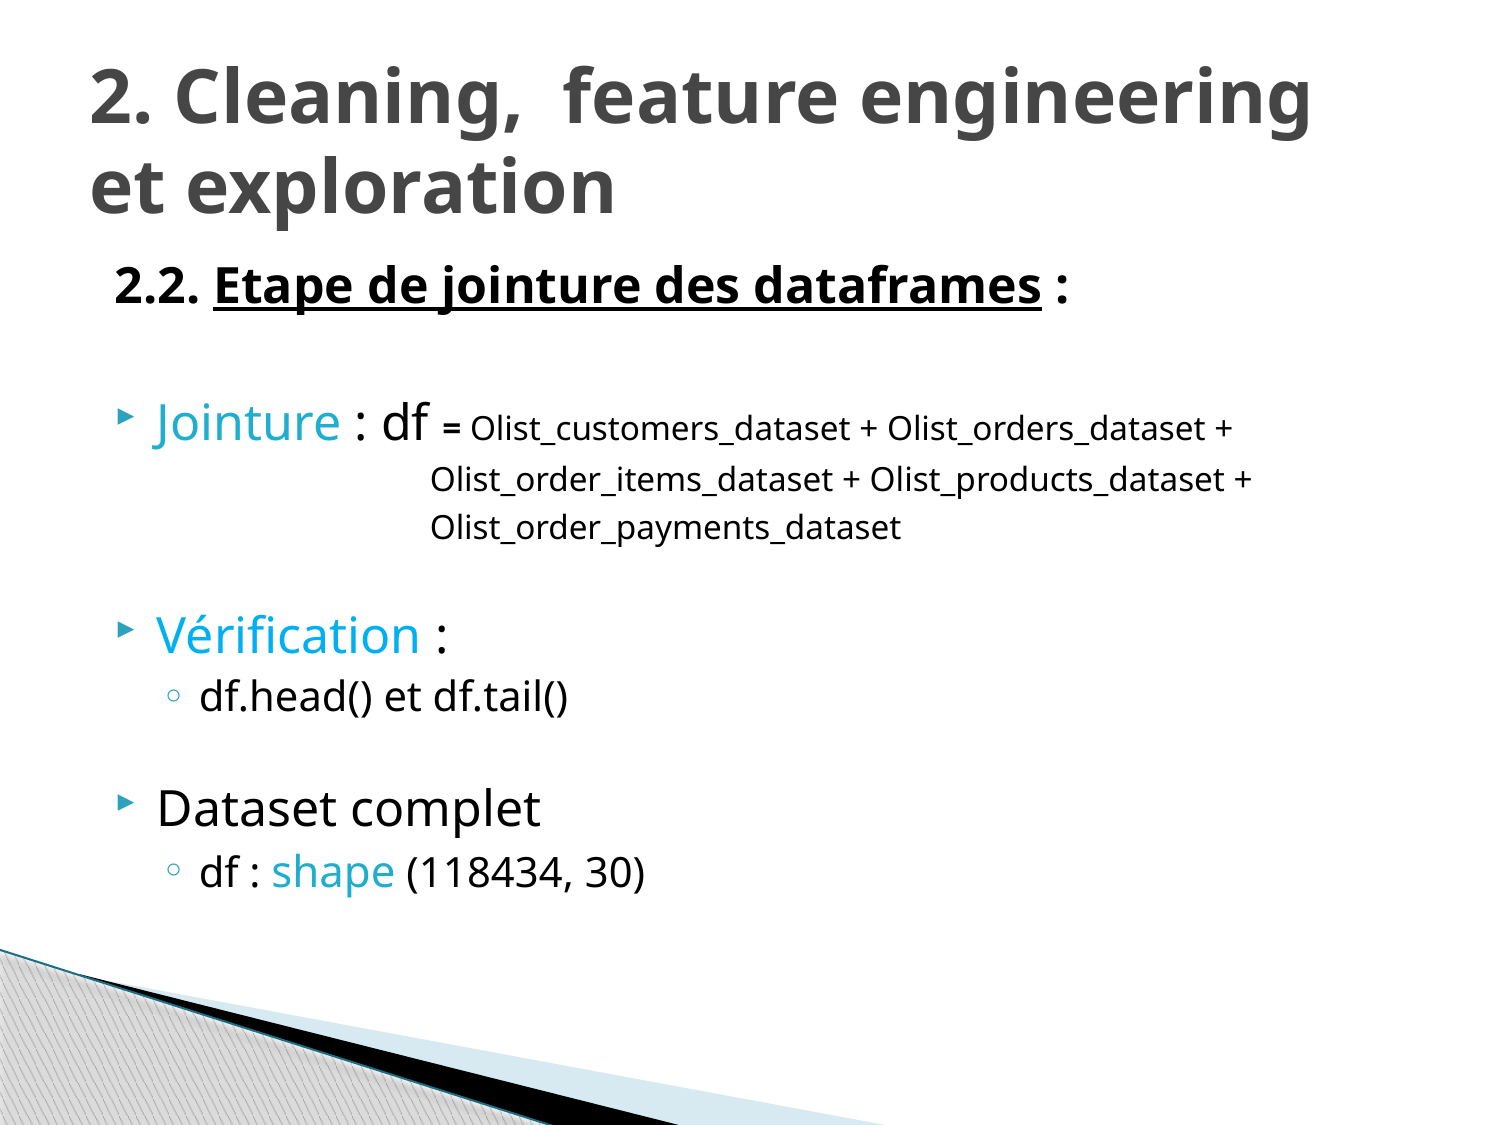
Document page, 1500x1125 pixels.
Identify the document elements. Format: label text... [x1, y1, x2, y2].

list 2.2. Etape de jointure des dataframes : Jointure : df = Olist_customers_dataset + Olist_orders_dataset + Olist_order_items_dataset + Olist_products_dataset + Olist_order_payments_dataset Vérification : df.head() et df.tail() Dataset complet df : shape (118434, 30) [82, 246, 1432, 989]
title 2. Cleaning, feature engineering et exploration [75, 45, 1425, 233]
